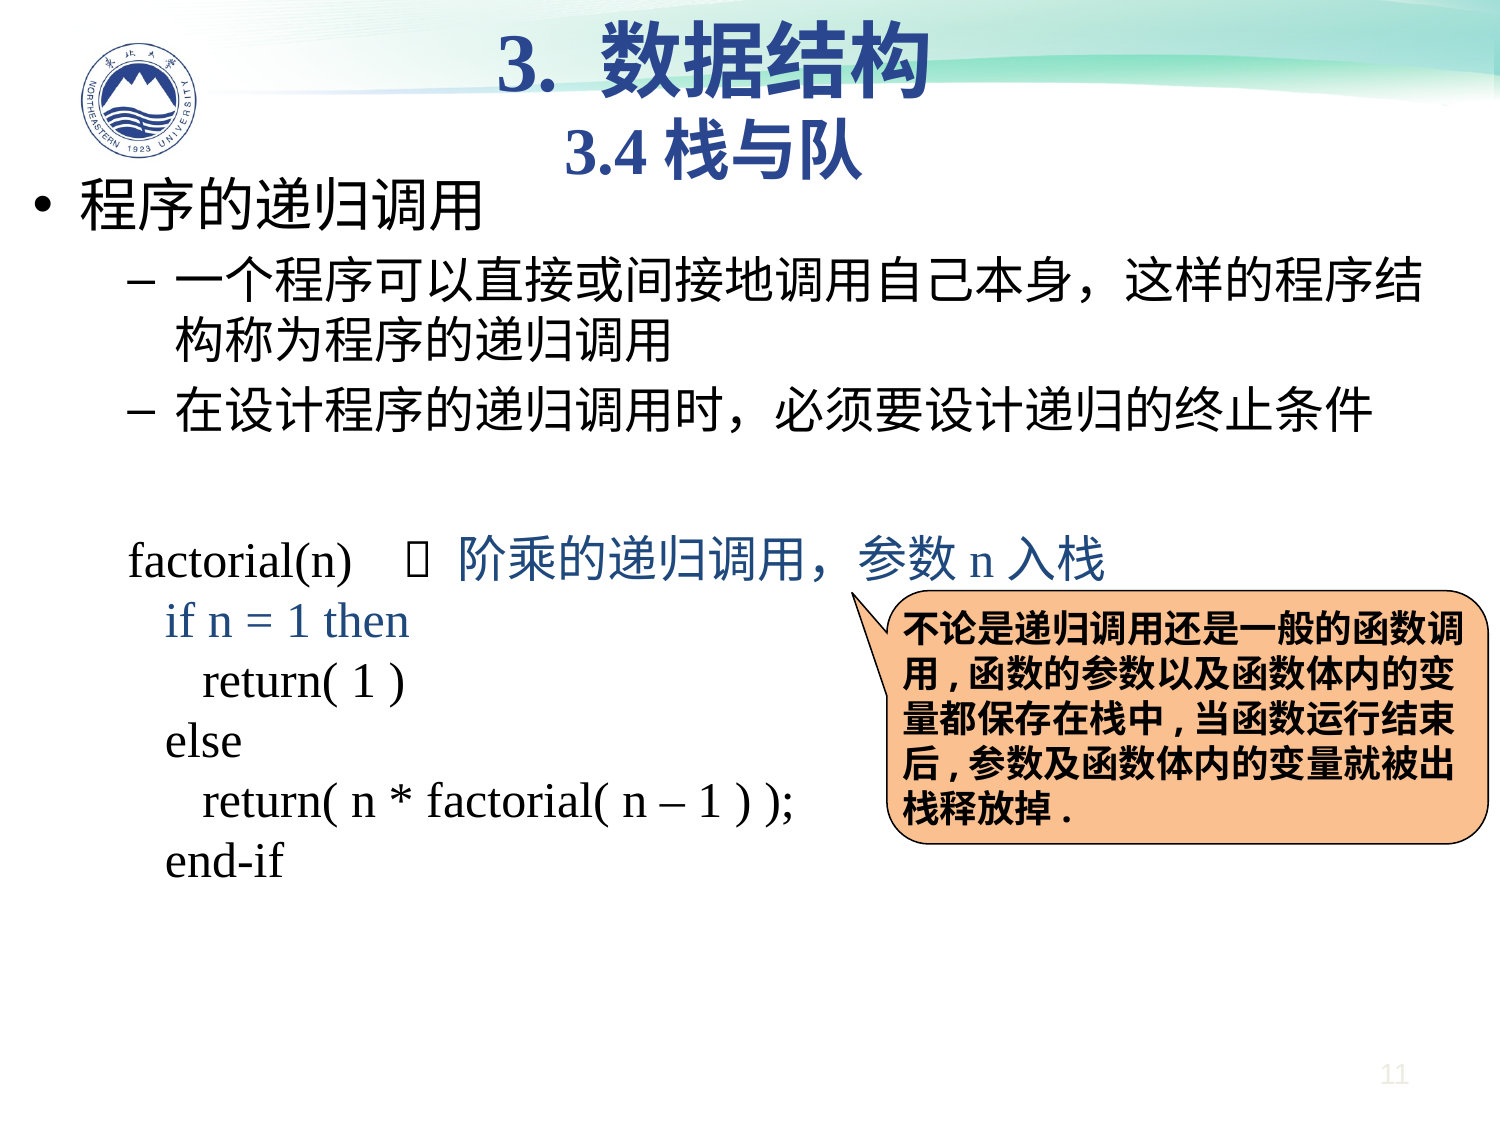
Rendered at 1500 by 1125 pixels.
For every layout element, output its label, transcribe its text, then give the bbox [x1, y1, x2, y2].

text_box 3. 数据结构 3.4栈与队 [76, 0, 1352, 196]
slide_number 11 [1074, 1042, 1425, 1103]
list 程序的递归调用 一个程序可以直接或间接地调用自己本身，这样的程序结构称为程序的递归调用 在设计程序的递归调用时，必须要设计递归的终止条件 factorial(n)  阶乘的递归调用，参数n入栈 if n = 1 then return( 1 ) else return( n * factorial( n – 1 ) ); end-if [17, 160, 1483, 1106]
text_box 不论是递归调用还是一般的函数调用,函数的参数以及函数体内的变量都保存在栈中,当函数运行结束后,参数及函数体内的变量就被出栈释放掉. [851, 590, 1489, 844]
picture [0, 0, 1500, 1125]
